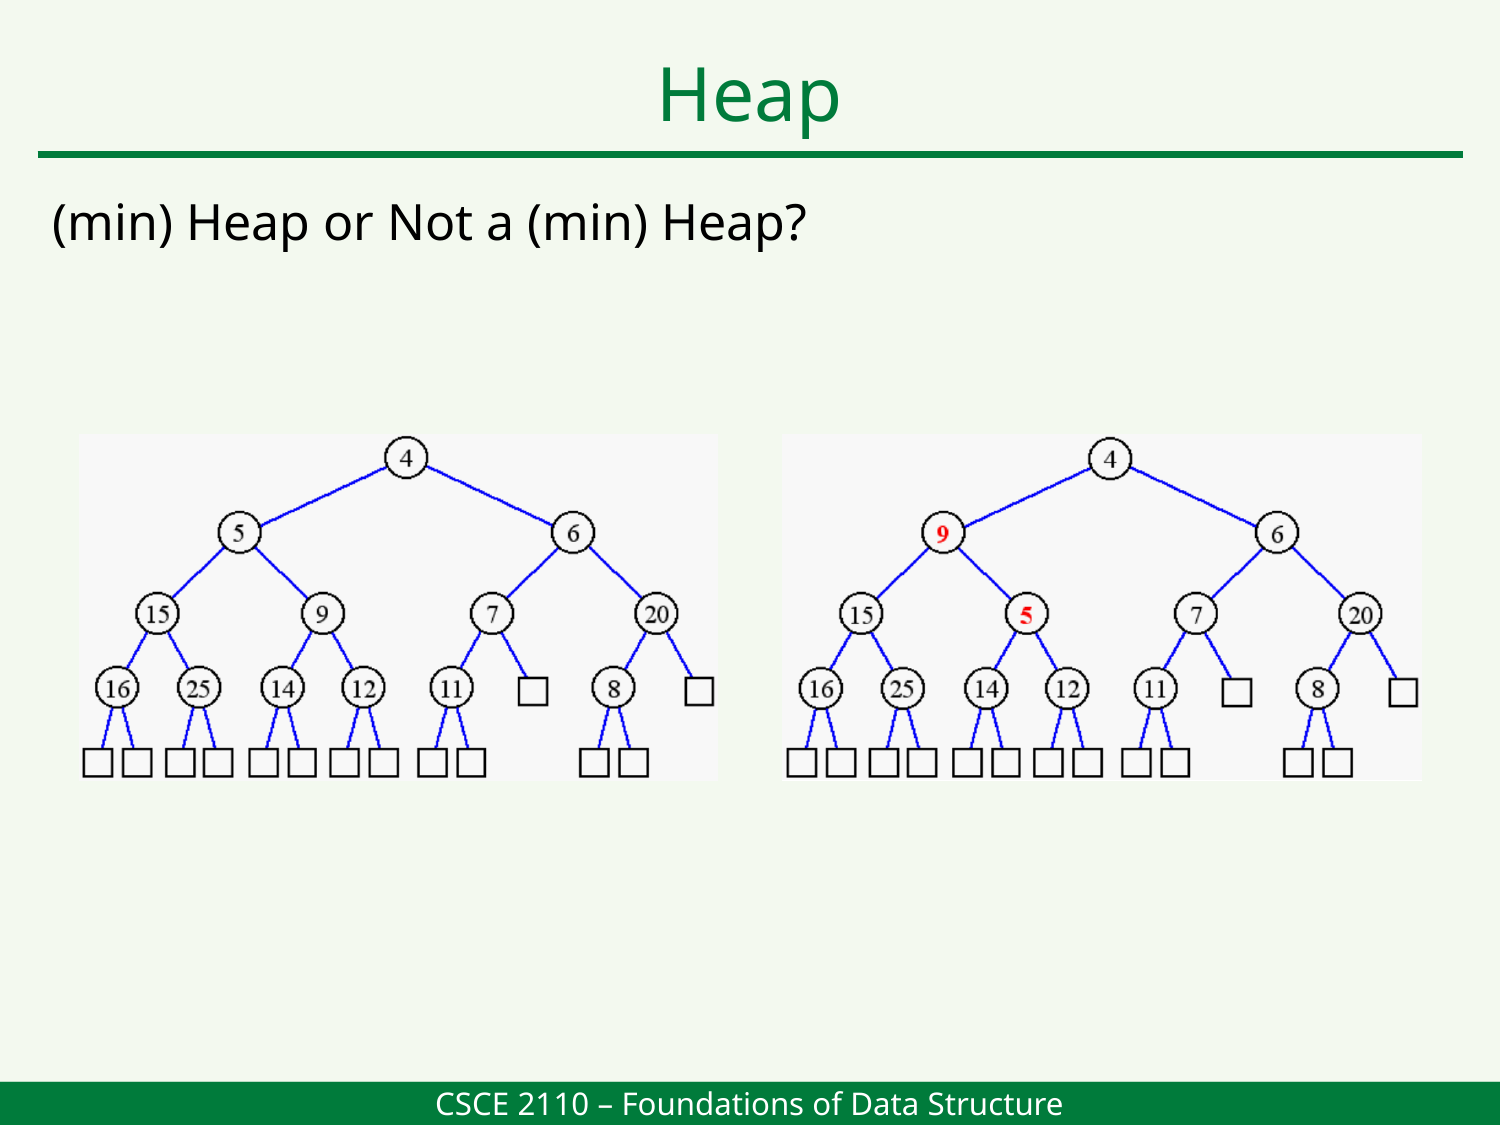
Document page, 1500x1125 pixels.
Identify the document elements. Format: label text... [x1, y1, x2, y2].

text_box (min) Heap or Not a (min) Heap? [37, 171, 828, 271]
text_box Heap [36, 27, 1463, 155]
picture [78, 434, 718, 781]
picture [782, 434, 1422, 781]
